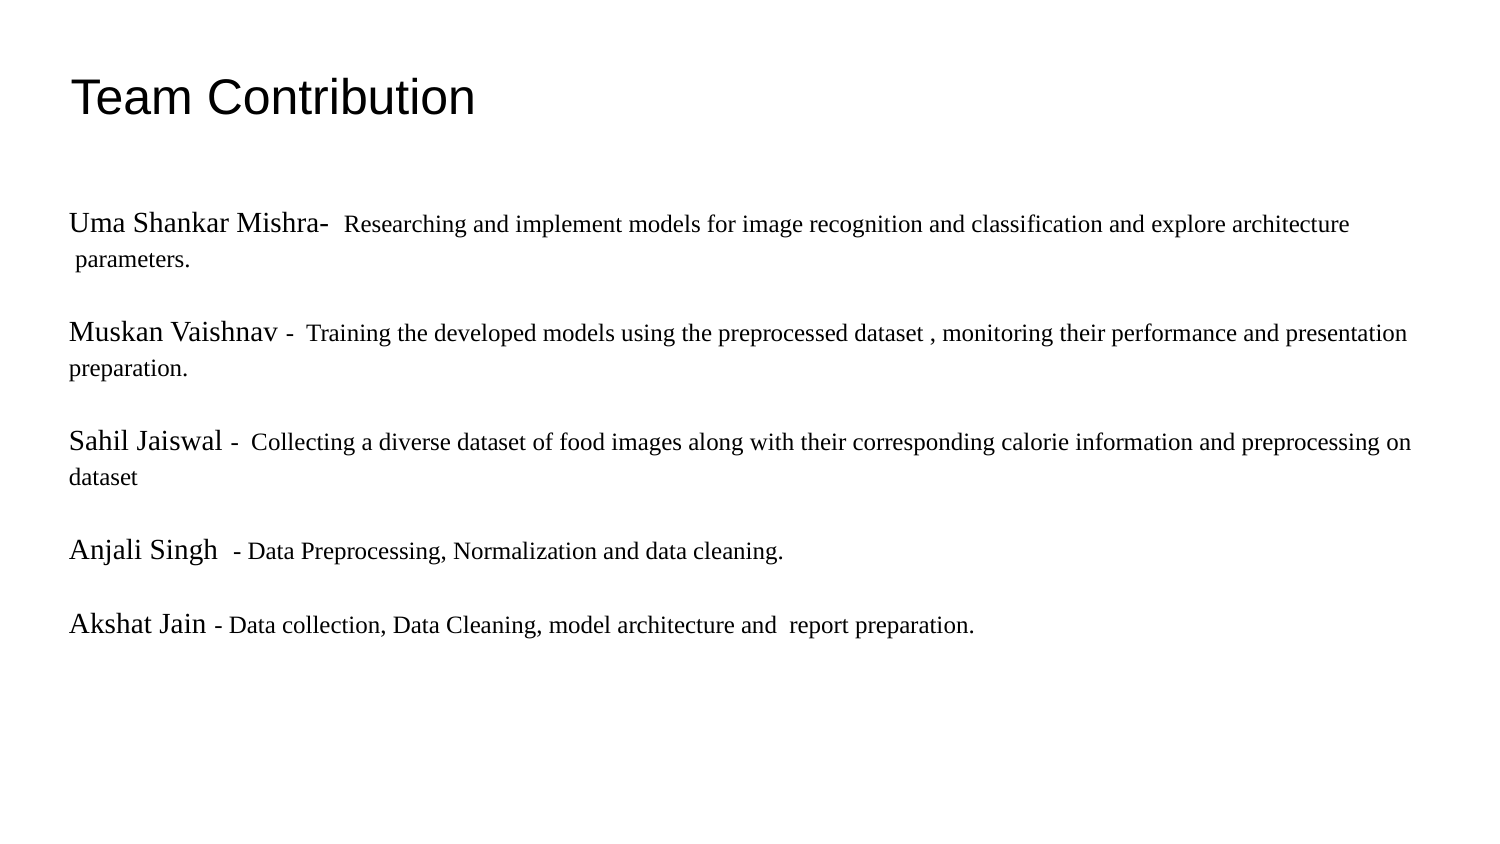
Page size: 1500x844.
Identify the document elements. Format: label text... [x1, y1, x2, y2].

title Team Contribution [70, 64, 903, 125]
list Uma Shankar Mishra- Researching and implement models for image recognition and classification and explore architecture parameters. Muskan Vaishnav - Training the developed models using the preprocessed dataset , monitoring their performance and presentation preparation. Sahil Jaiswal - Collecting a diverse dataset of food images along with their corresponding calorie information and preprocessing on dataset Anjali Singh - Data Preprocessing, Normalization and data cleaning. Akshat Jain - Data collection, Data Cleaning, model architecture and report preparation. [31, 167, 1474, 747]
